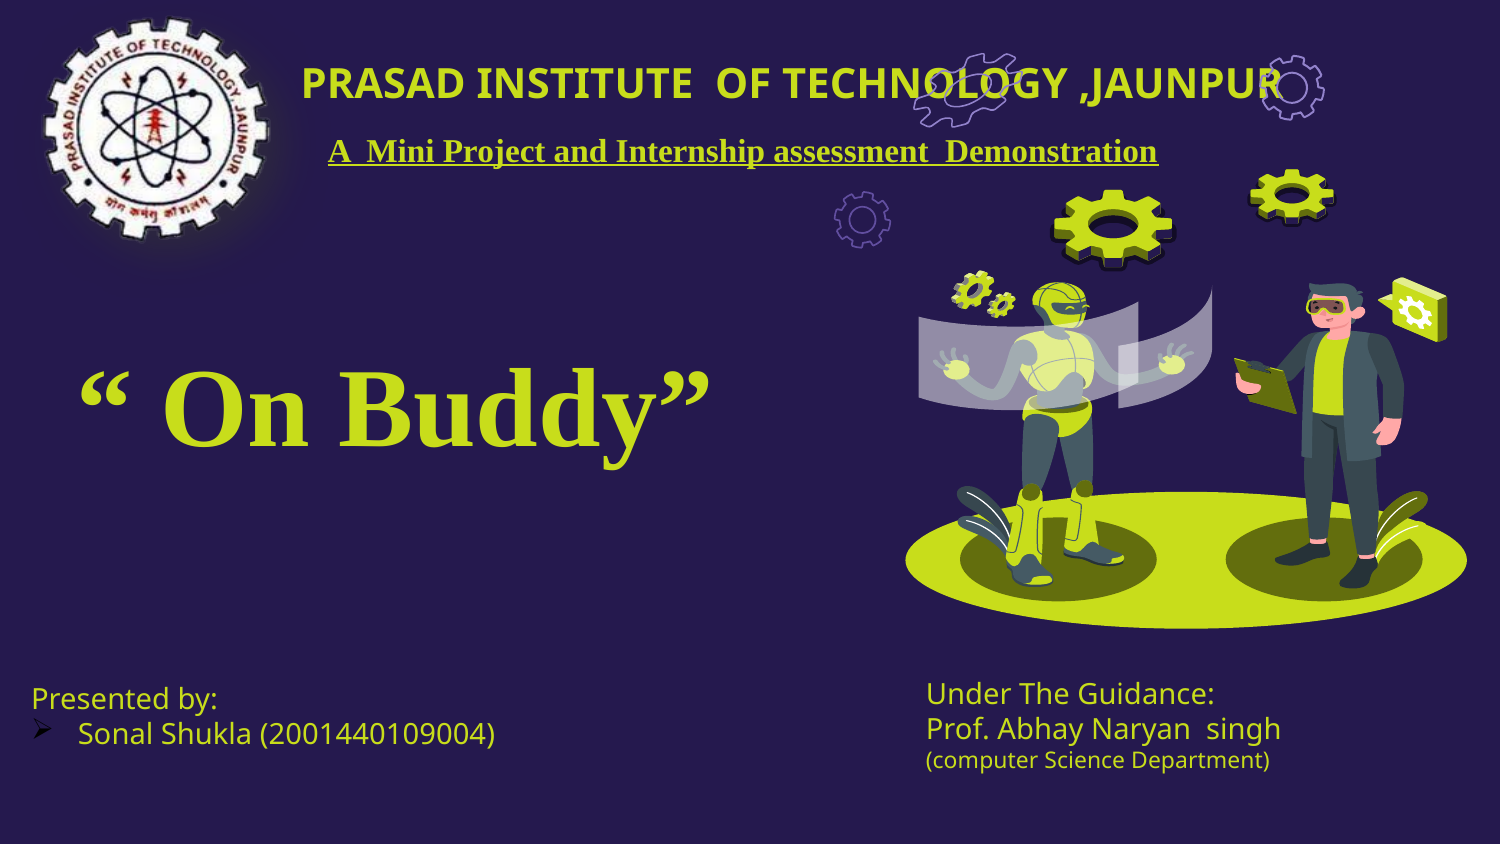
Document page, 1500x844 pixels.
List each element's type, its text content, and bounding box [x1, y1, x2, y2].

text_box [1259, 54, 1325, 121]
text_box “ On Buddy” [61, 326, 788, 477]
title PRASAD INSTITUTE OF TECHNOLOGY ,JAUNPUR [337, 0, 1334, 123]
subtitle A Mini Project and Internship assessment Demonstration [351, 113, 1247, 245]
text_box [1247, 169, 1337, 228]
text_box [833, 191, 892, 249]
picture [15, 0, 304, 252]
text_box Under The Guidance: Prof. Abhay Naryan singh (computer Science Department) [911, 667, 1438, 781]
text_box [1049, 189, 1177, 272]
text_box [913, 52, 1023, 128]
text_box Presented by: Sonal Shukla (2001440109004) [16, 672, 675, 758]
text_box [905, 270, 1468, 629]
